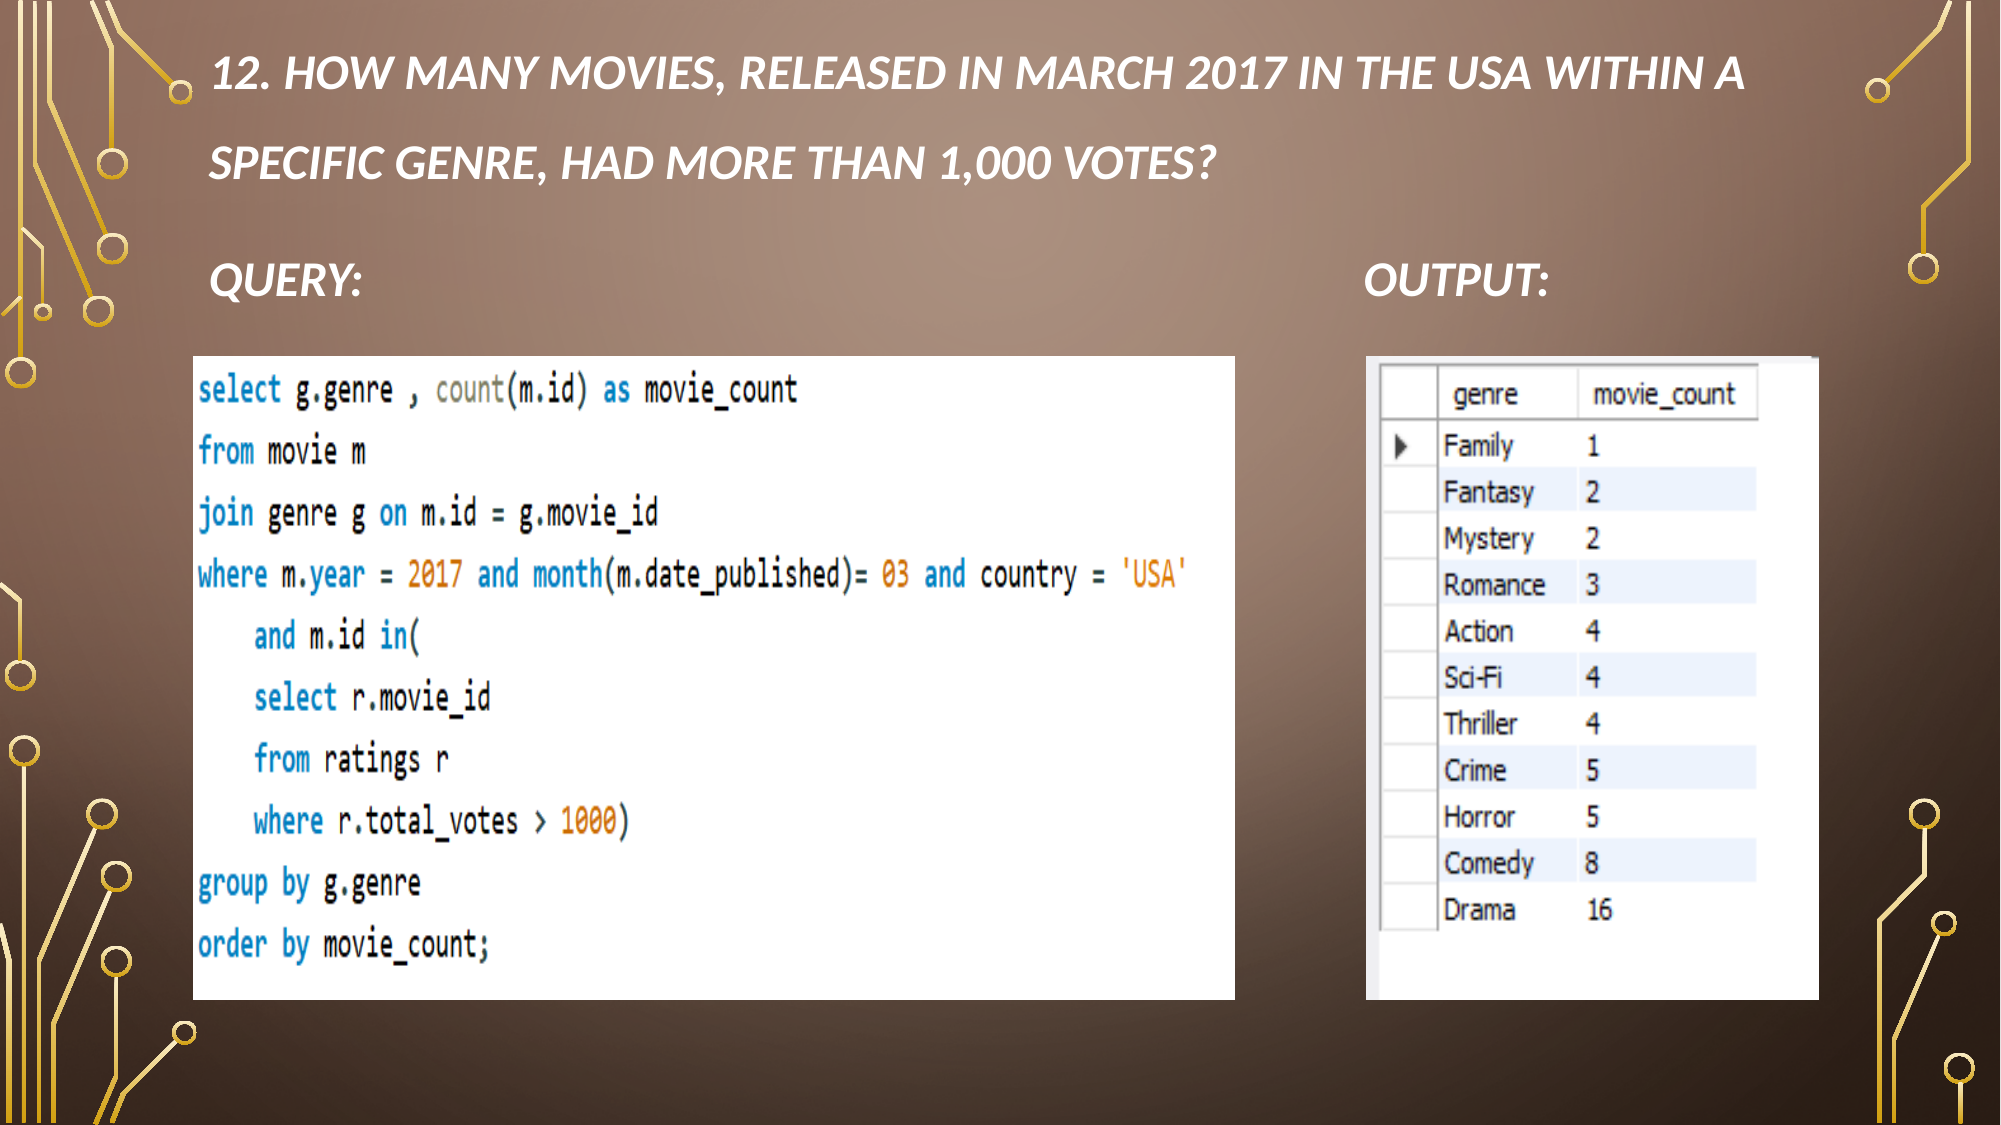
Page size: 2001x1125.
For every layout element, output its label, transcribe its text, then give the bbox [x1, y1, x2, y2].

text_box QUERY: [193, 239, 682, 315]
picture [193, 355, 1235, 1001]
title 12. How many movies, released in March 2017 in the USA within a specific genre, had more than 1,000 votes? [193, 0, 1819, 199]
picture [1366, 355, 1819, 1001]
text_box OUTPUT: [1348, 239, 1837, 315]
